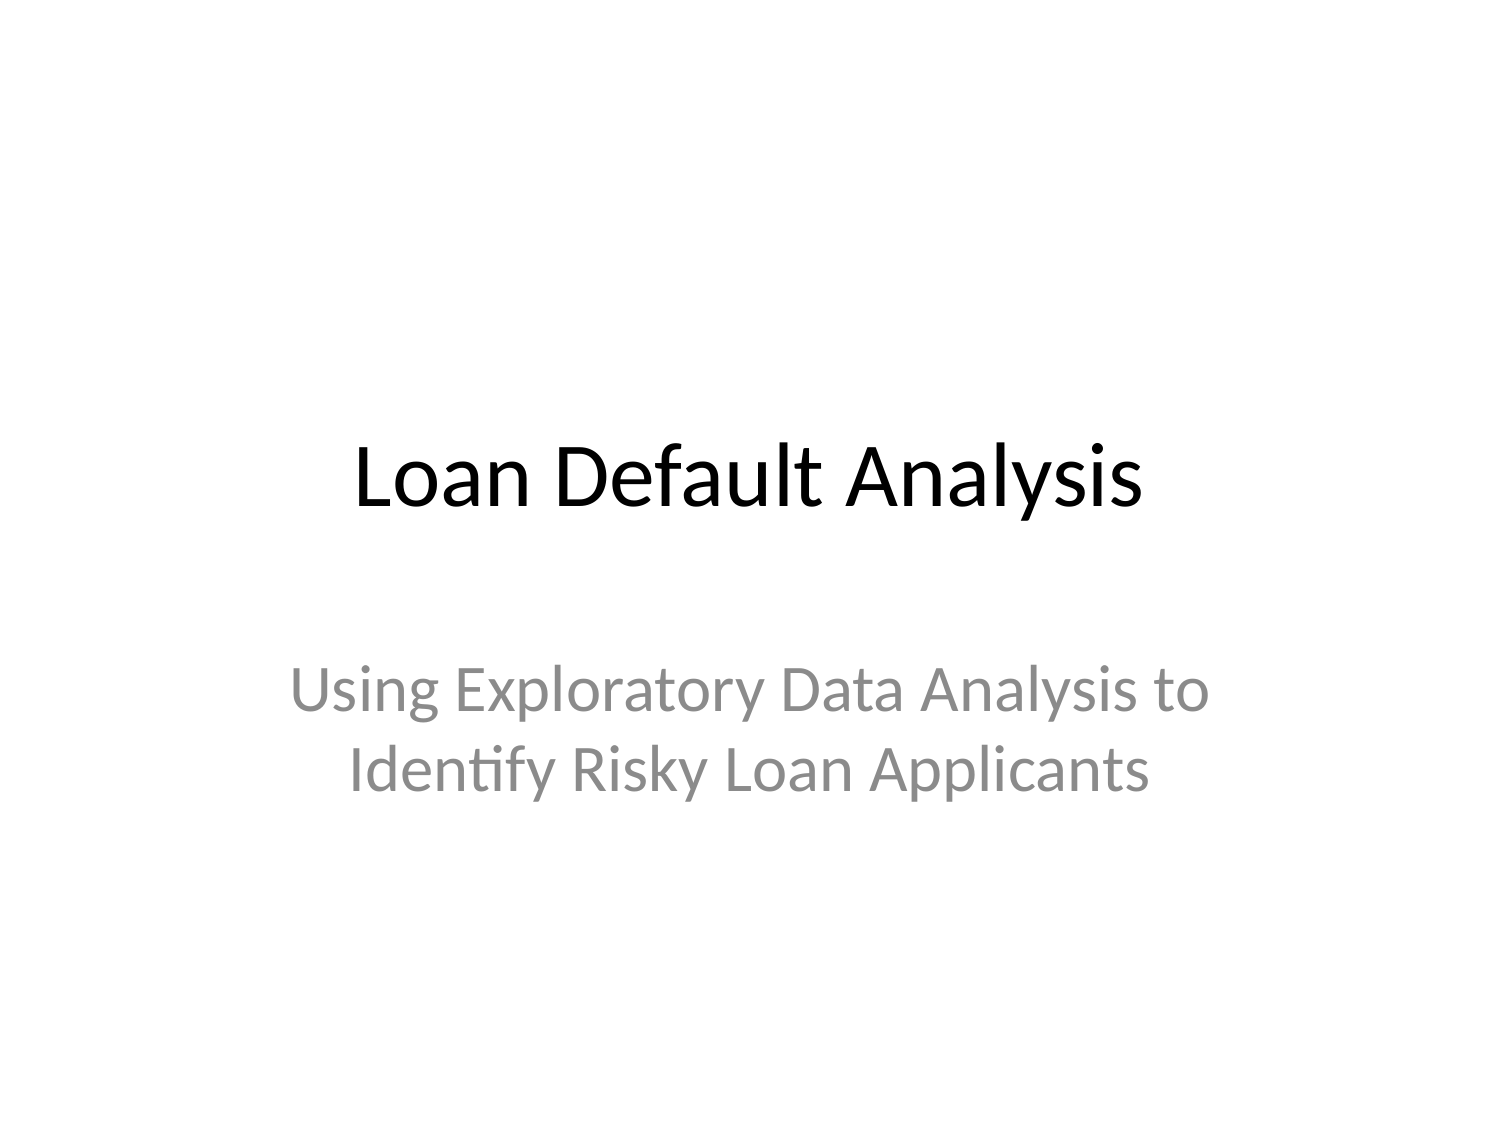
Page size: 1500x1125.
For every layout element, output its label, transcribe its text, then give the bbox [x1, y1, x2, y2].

subtitle Using Exploratory Data Analysis to Identify Risky Loan Applicants [225, 637, 1275, 925]
title Loan Default Analysis [112, 349, 1388, 591]
